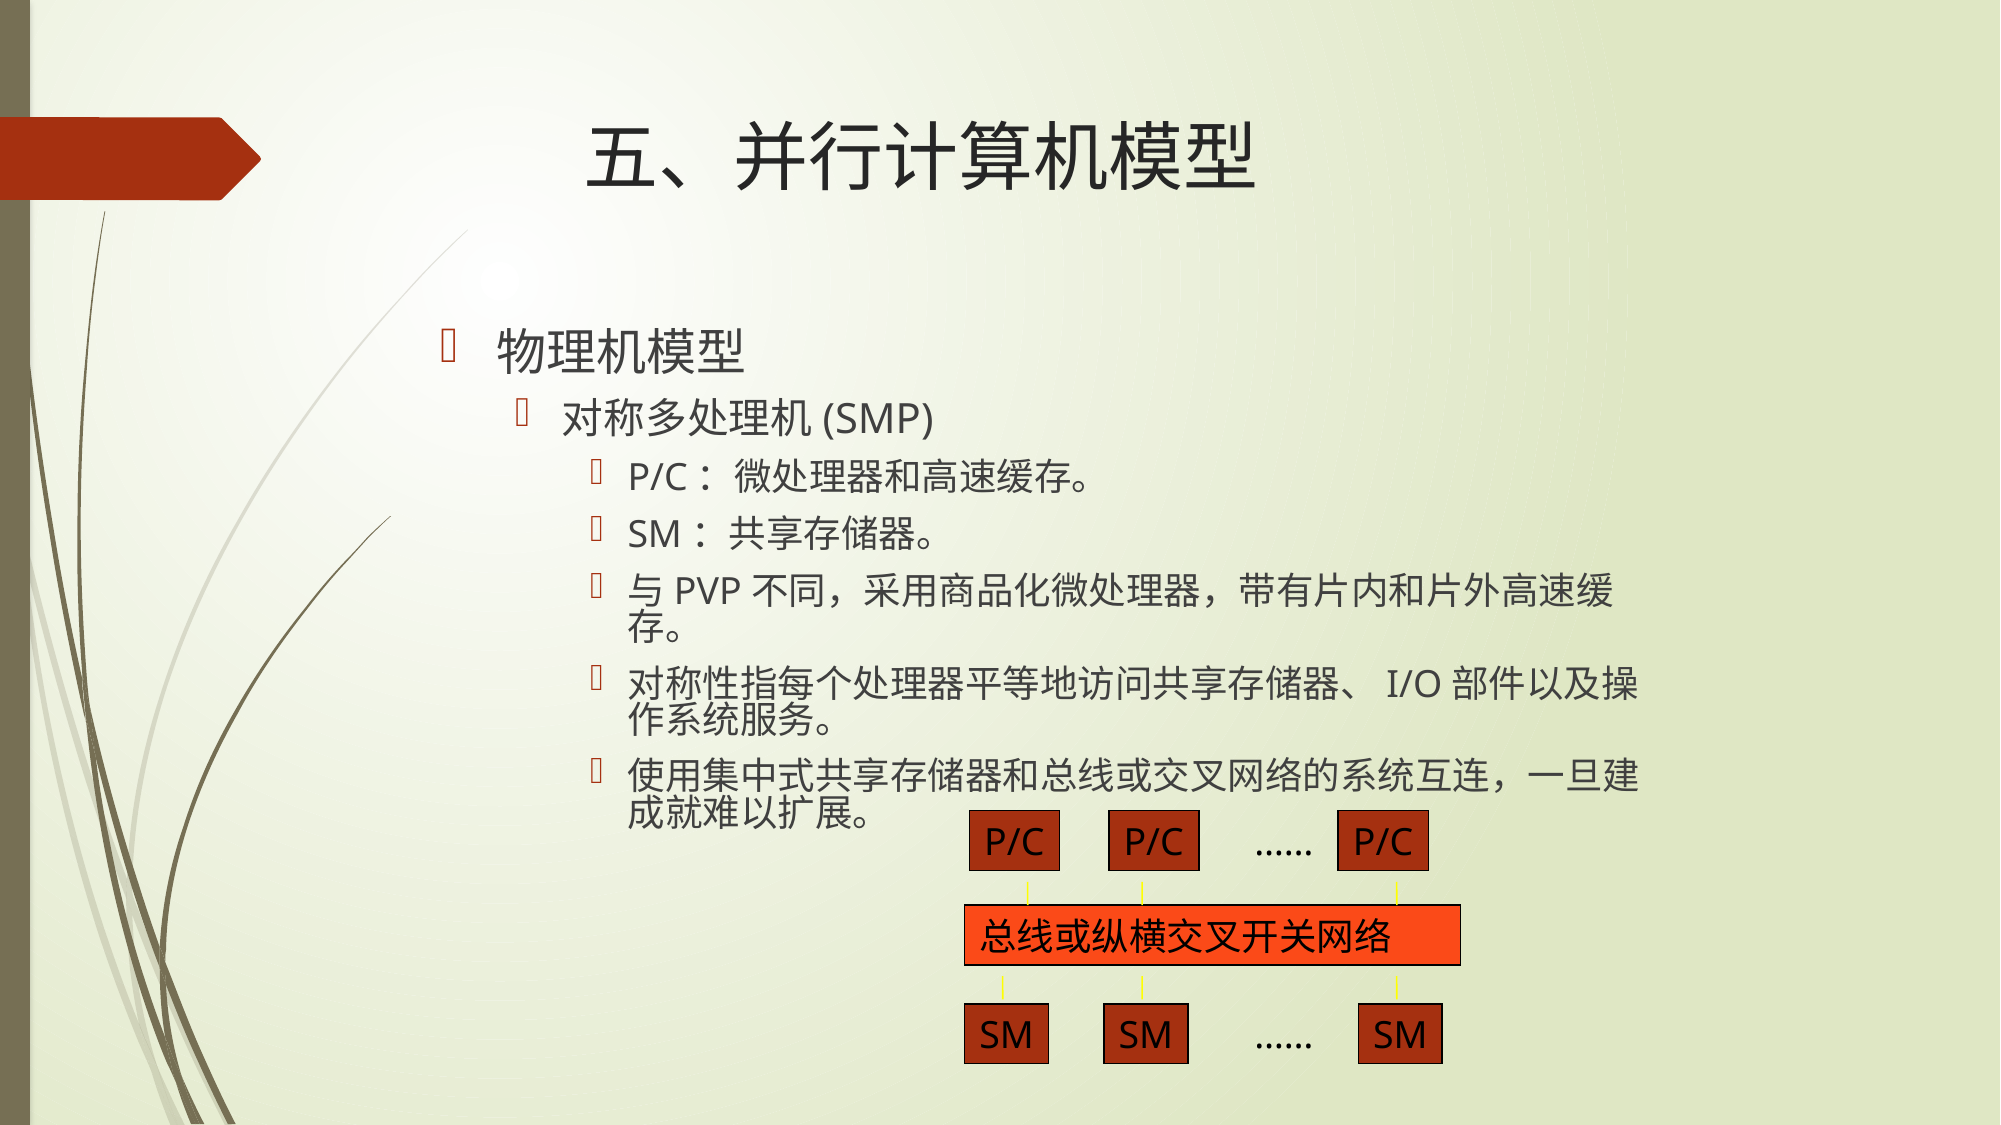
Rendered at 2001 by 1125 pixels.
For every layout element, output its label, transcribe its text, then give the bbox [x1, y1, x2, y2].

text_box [964, 810, 1461, 1065]
title 五、并行计算机模型 [568, 102, 1650, 313]
list 物理机模型 对称多处理机(SMP) P/C：微处理器和高速缓存。 SM：共享存储器。 与PVP不同，采用商品化微处理器，带有片内和片外高速缓存。 对称性指每个处理器平等地访问共享存储器、I/O部件以及操作系统服务。 使用集中式共享存储器和总线或交叉网络的系统互连，一旦建成就难以扩展。 [425, 324, 1663, 811]
